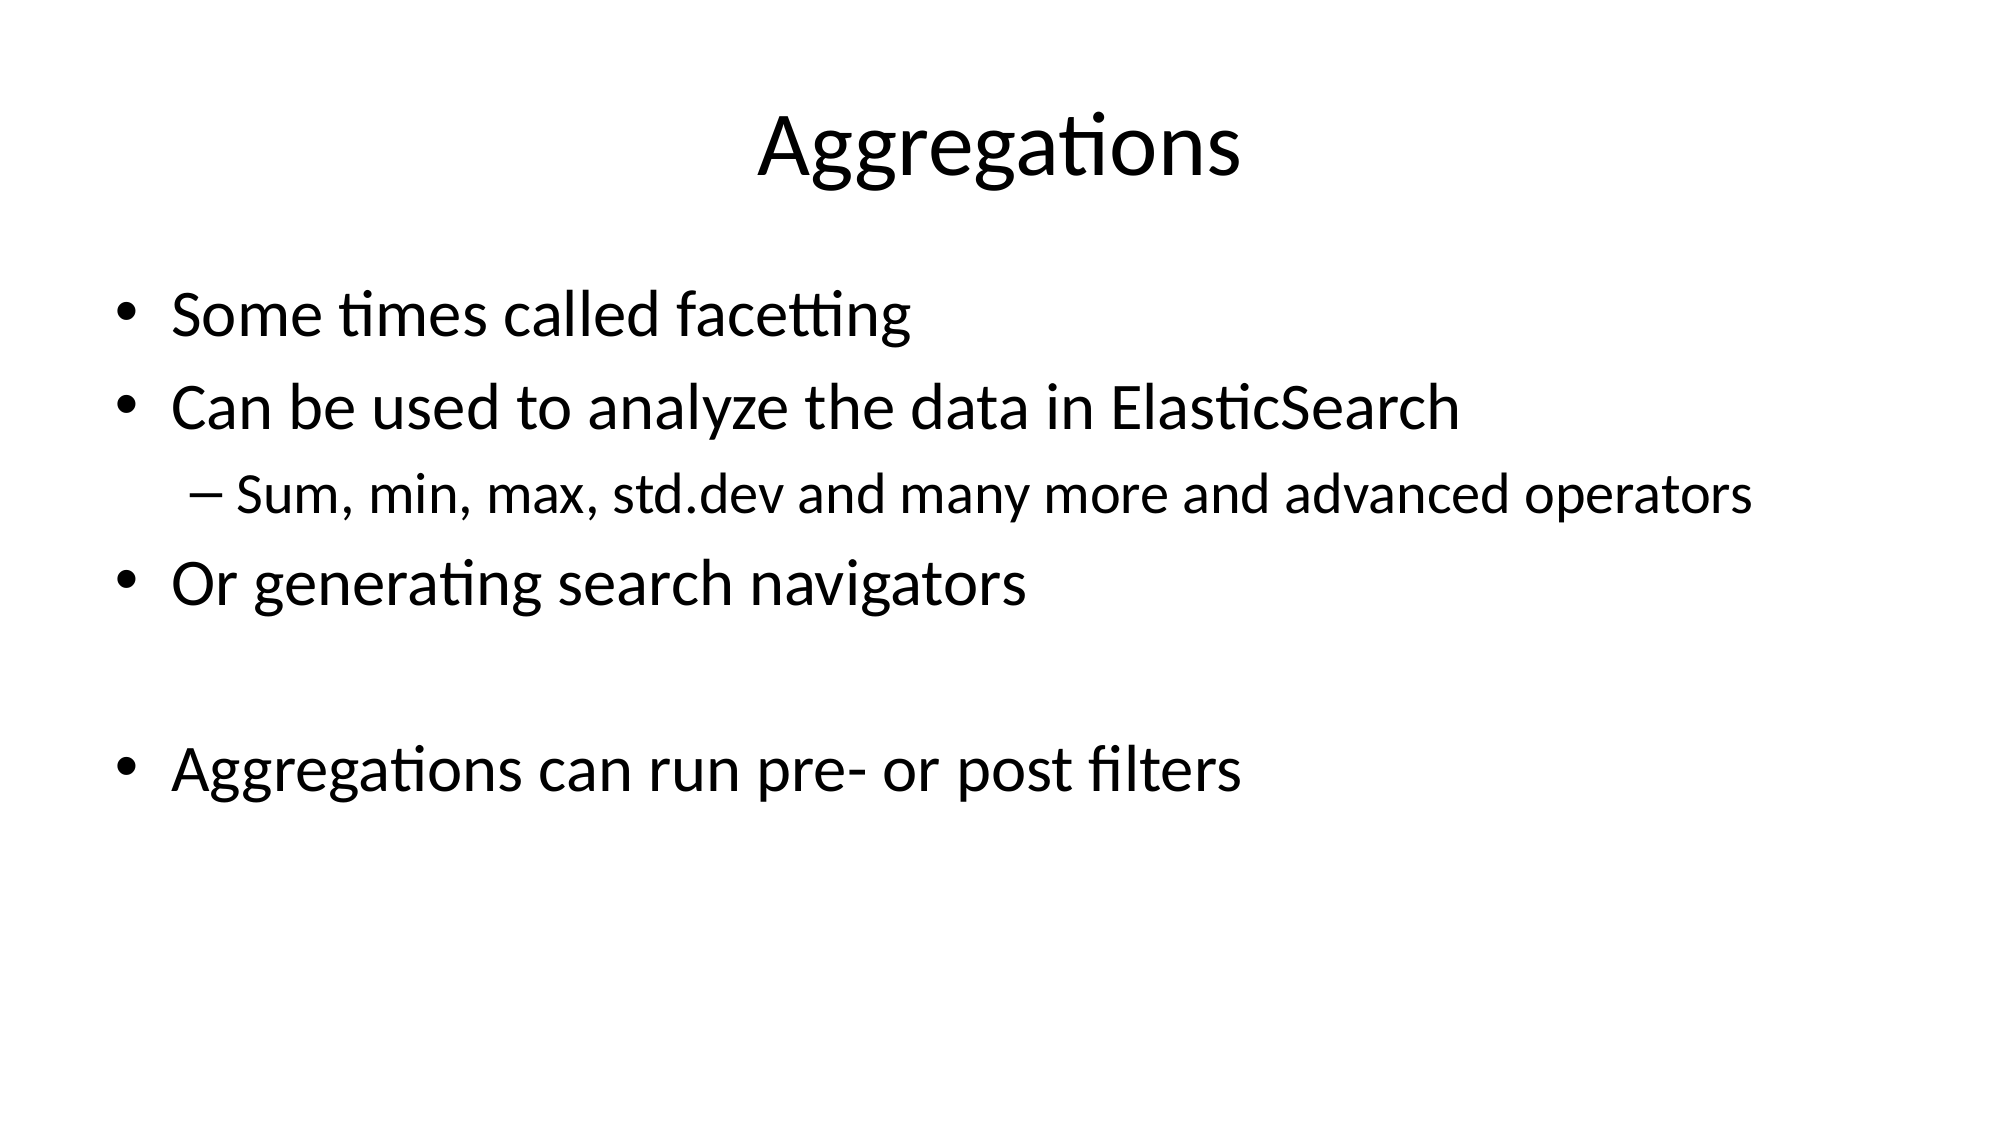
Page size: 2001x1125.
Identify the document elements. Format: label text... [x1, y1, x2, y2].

list Some times called facetting Can be used to analyze the data in ElasticSearch Sum, min, max, std.dev and many more and advanced operators Or generating search navigators Aggregations can run pre- or post filters [99, 262, 1900, 1005]
title Aggregations [99, 45, 1900, 233]
